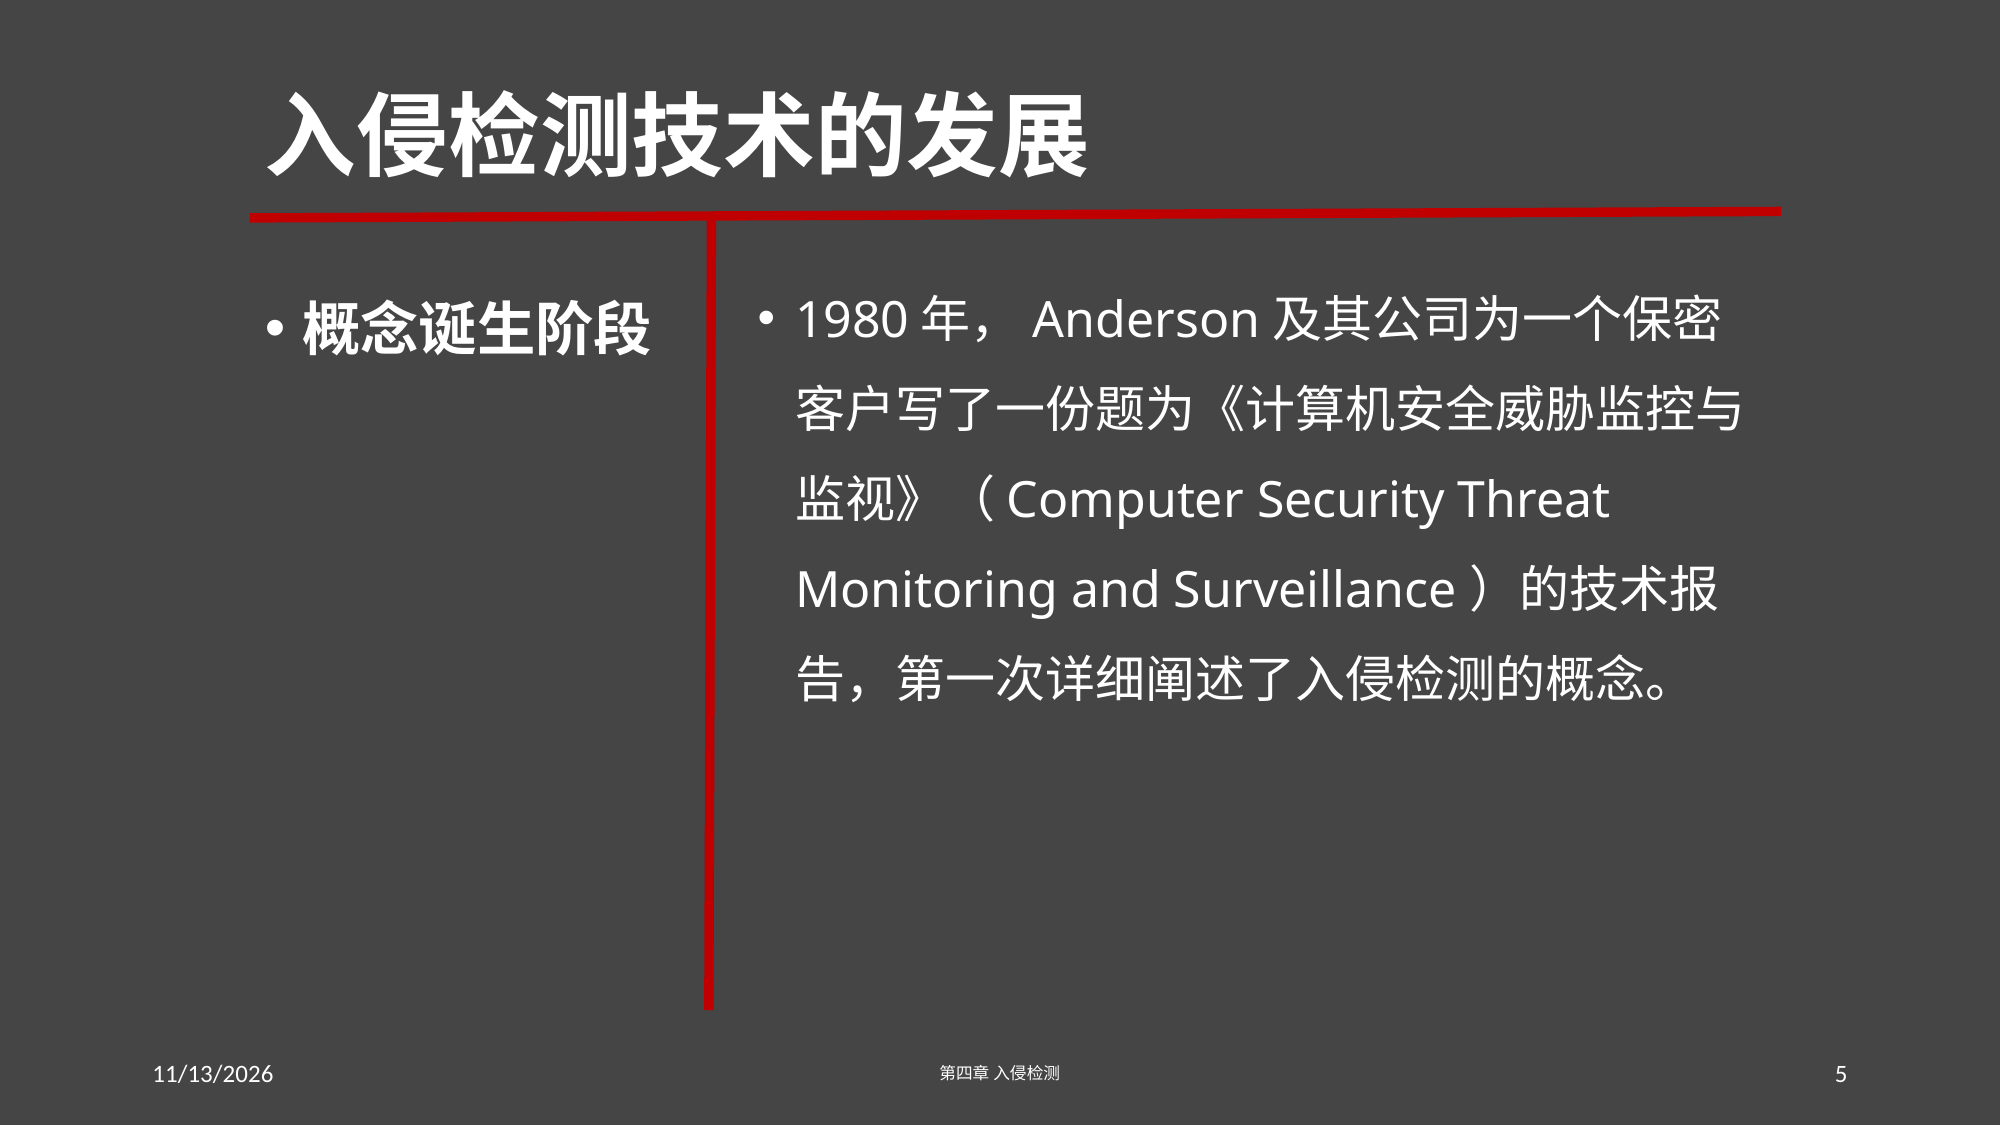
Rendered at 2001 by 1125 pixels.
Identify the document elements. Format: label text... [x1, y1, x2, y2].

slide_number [137, 1042, 588, 1103]
slide_number 5 [1412, 1042, 1863, 1103]
list 概念诞生阶段 [249, 249, 678, 1011]
list 1980年，Anderson及其公司为一个保密客户写了一份题为《计算机安全威胁监控与监视》（Computer Security Threat Monitoring and Surveillance）的技术报告，第一次详细阐述了入侵检测的概念。 [742, 249, 1782, 1011]
footer 第四章 入侵检测 [662, 1042, 1338, 1103]
title 入侵检测技术的发展 [249, 30, 1782, 249]
